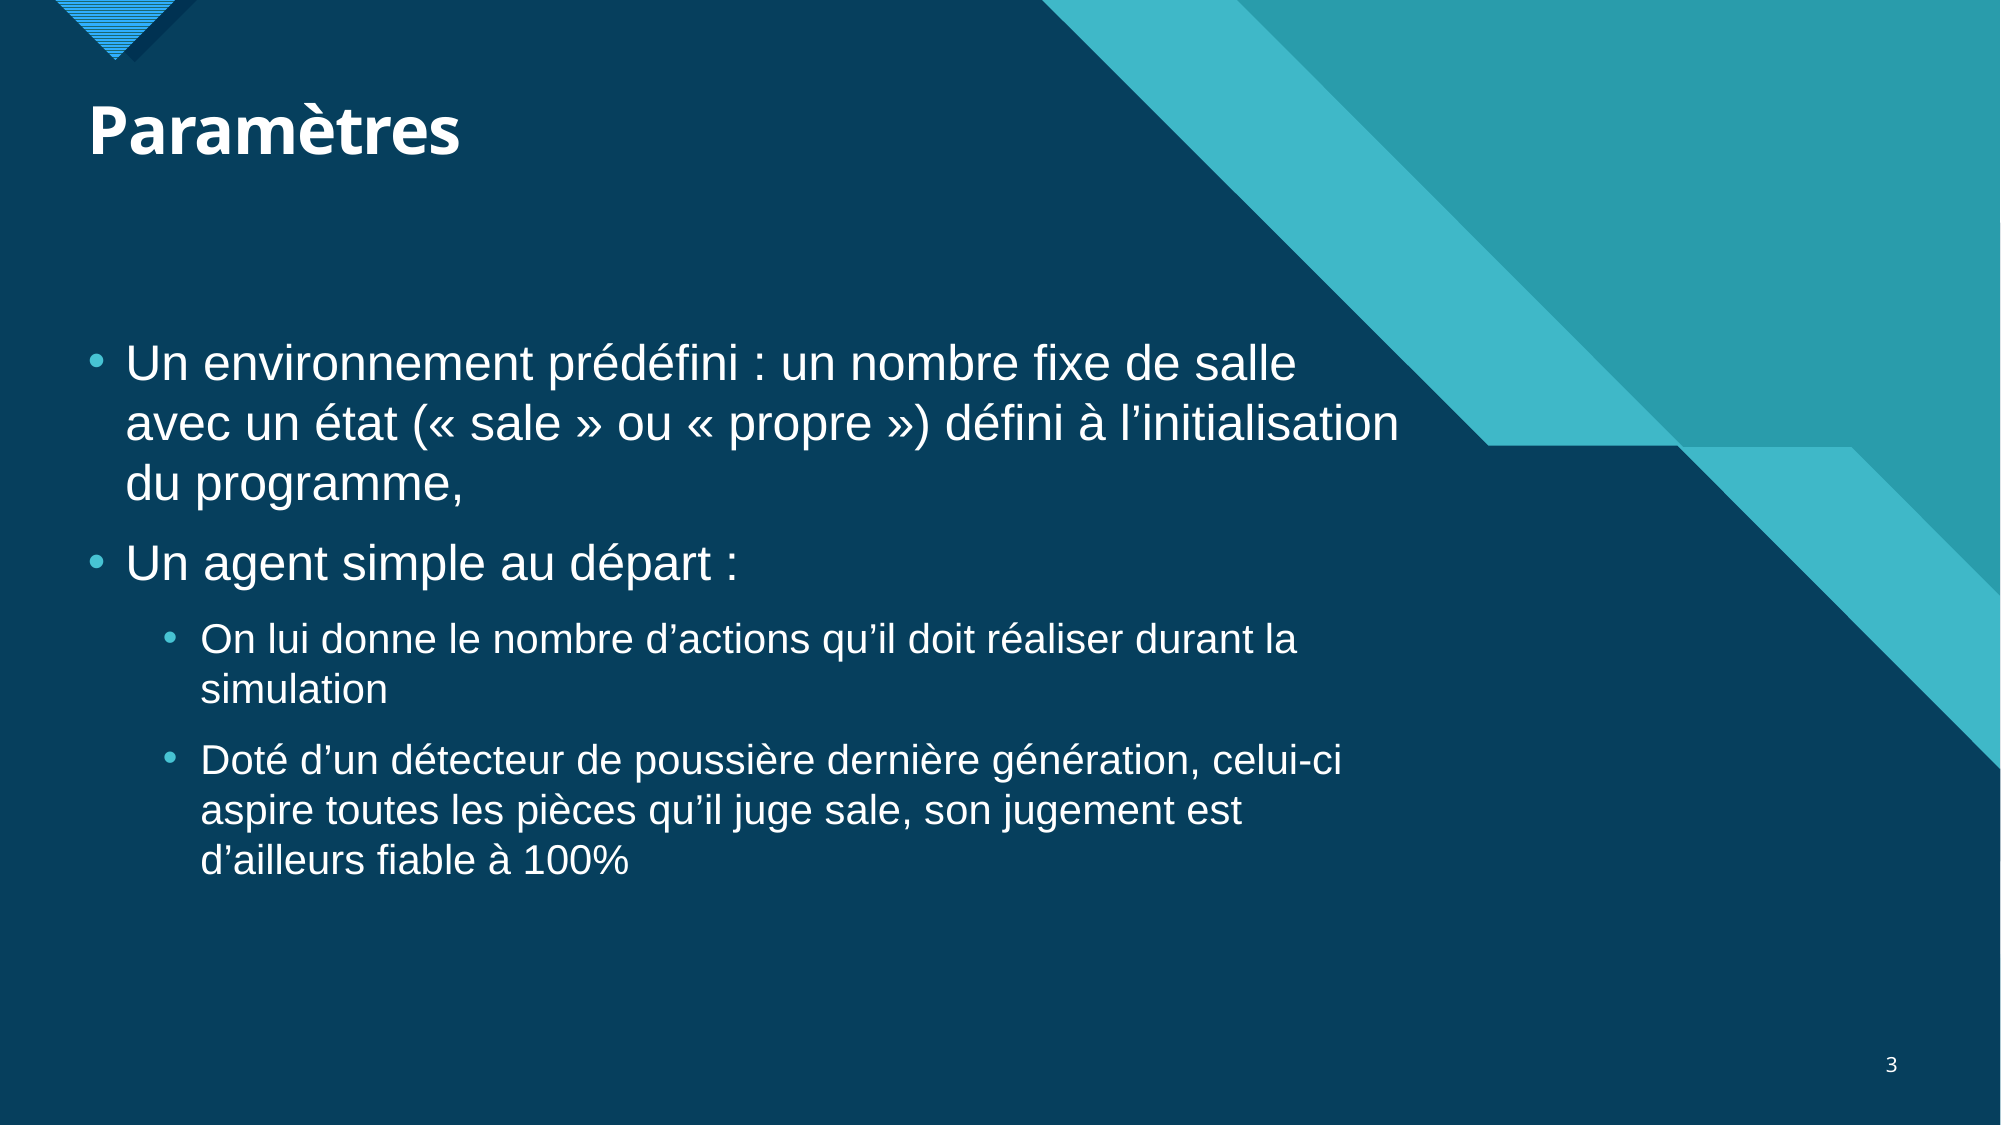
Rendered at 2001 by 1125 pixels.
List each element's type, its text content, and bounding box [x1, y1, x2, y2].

list Un environnement prédéfini : un nombre fixe de salle avec un état (« sale » ou « propre ») défini à l’initialisation du programme, Un agent simple au départ : On lui donne le nombre d’actions qu’il doit réaliser durant la simulation Doté d’un détecteur de poussière dernière génération, celui-ci aspire toutes les pièces qu’il juge sale, son jugement est d’ailleurs fiable à 100% [72, 322, 1419, 1036]
slide_number 3 [1845, 1035, 1913, 1096]
title Paramètres [72, 89, 1913, 177]
